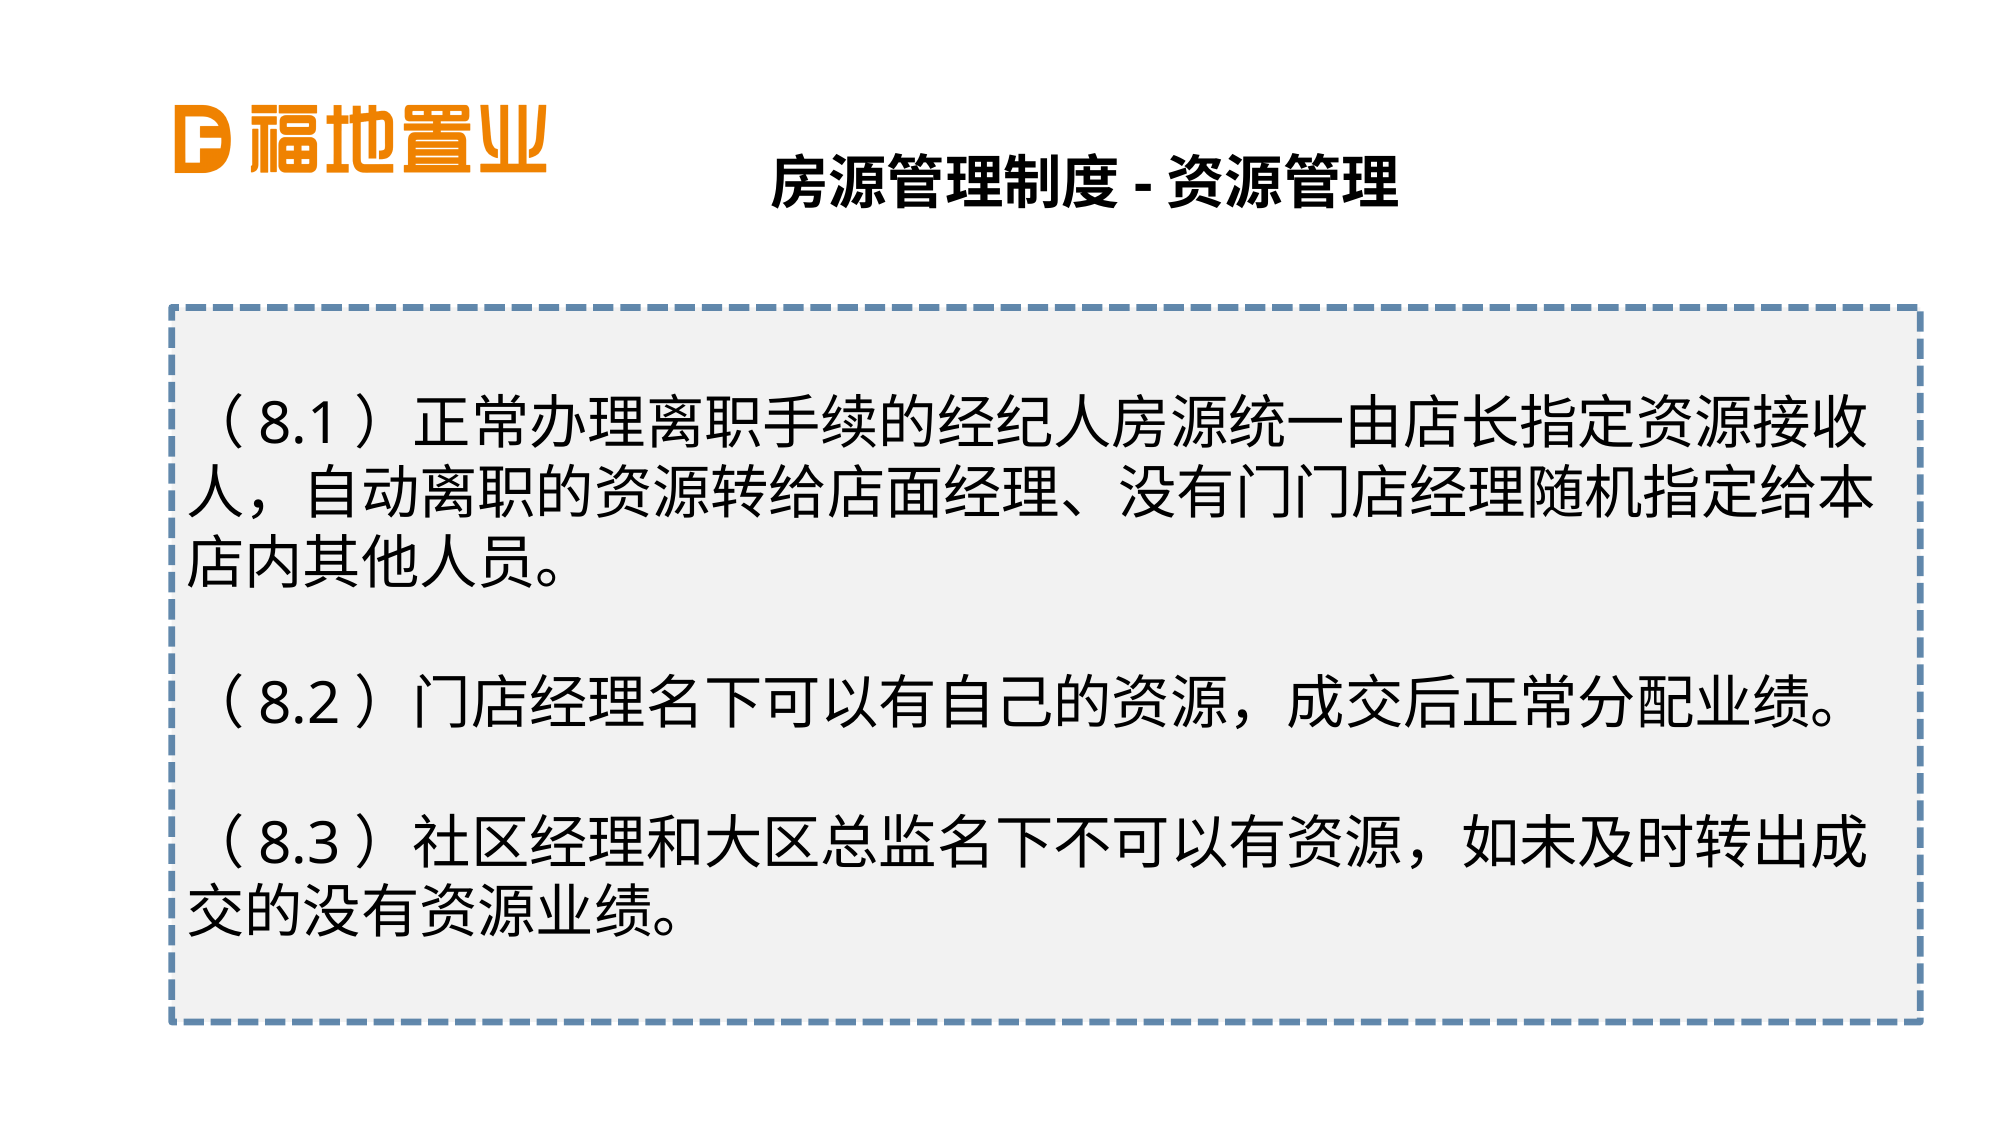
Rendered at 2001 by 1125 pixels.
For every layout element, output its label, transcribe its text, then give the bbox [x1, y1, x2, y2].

title 房源管理制度-资源管理 [263, 125, 1737, 224]
picture [152, 79, 569, 193]
text_box （8.1）正常办理离职手续的经纪人房源统一由店长指定资源接收人，自动离职的资源转给店面经理、没有门门店经理随机指定给本店内其他人员。 （8.2）门店经理名下可以有自己的资源，成交后正常分配业绩。 （8.3）社区经理和大区总监名下不可以有资源，如未及时转出成交的没有资源业绩。 [171, 307, 1921, 1022]
